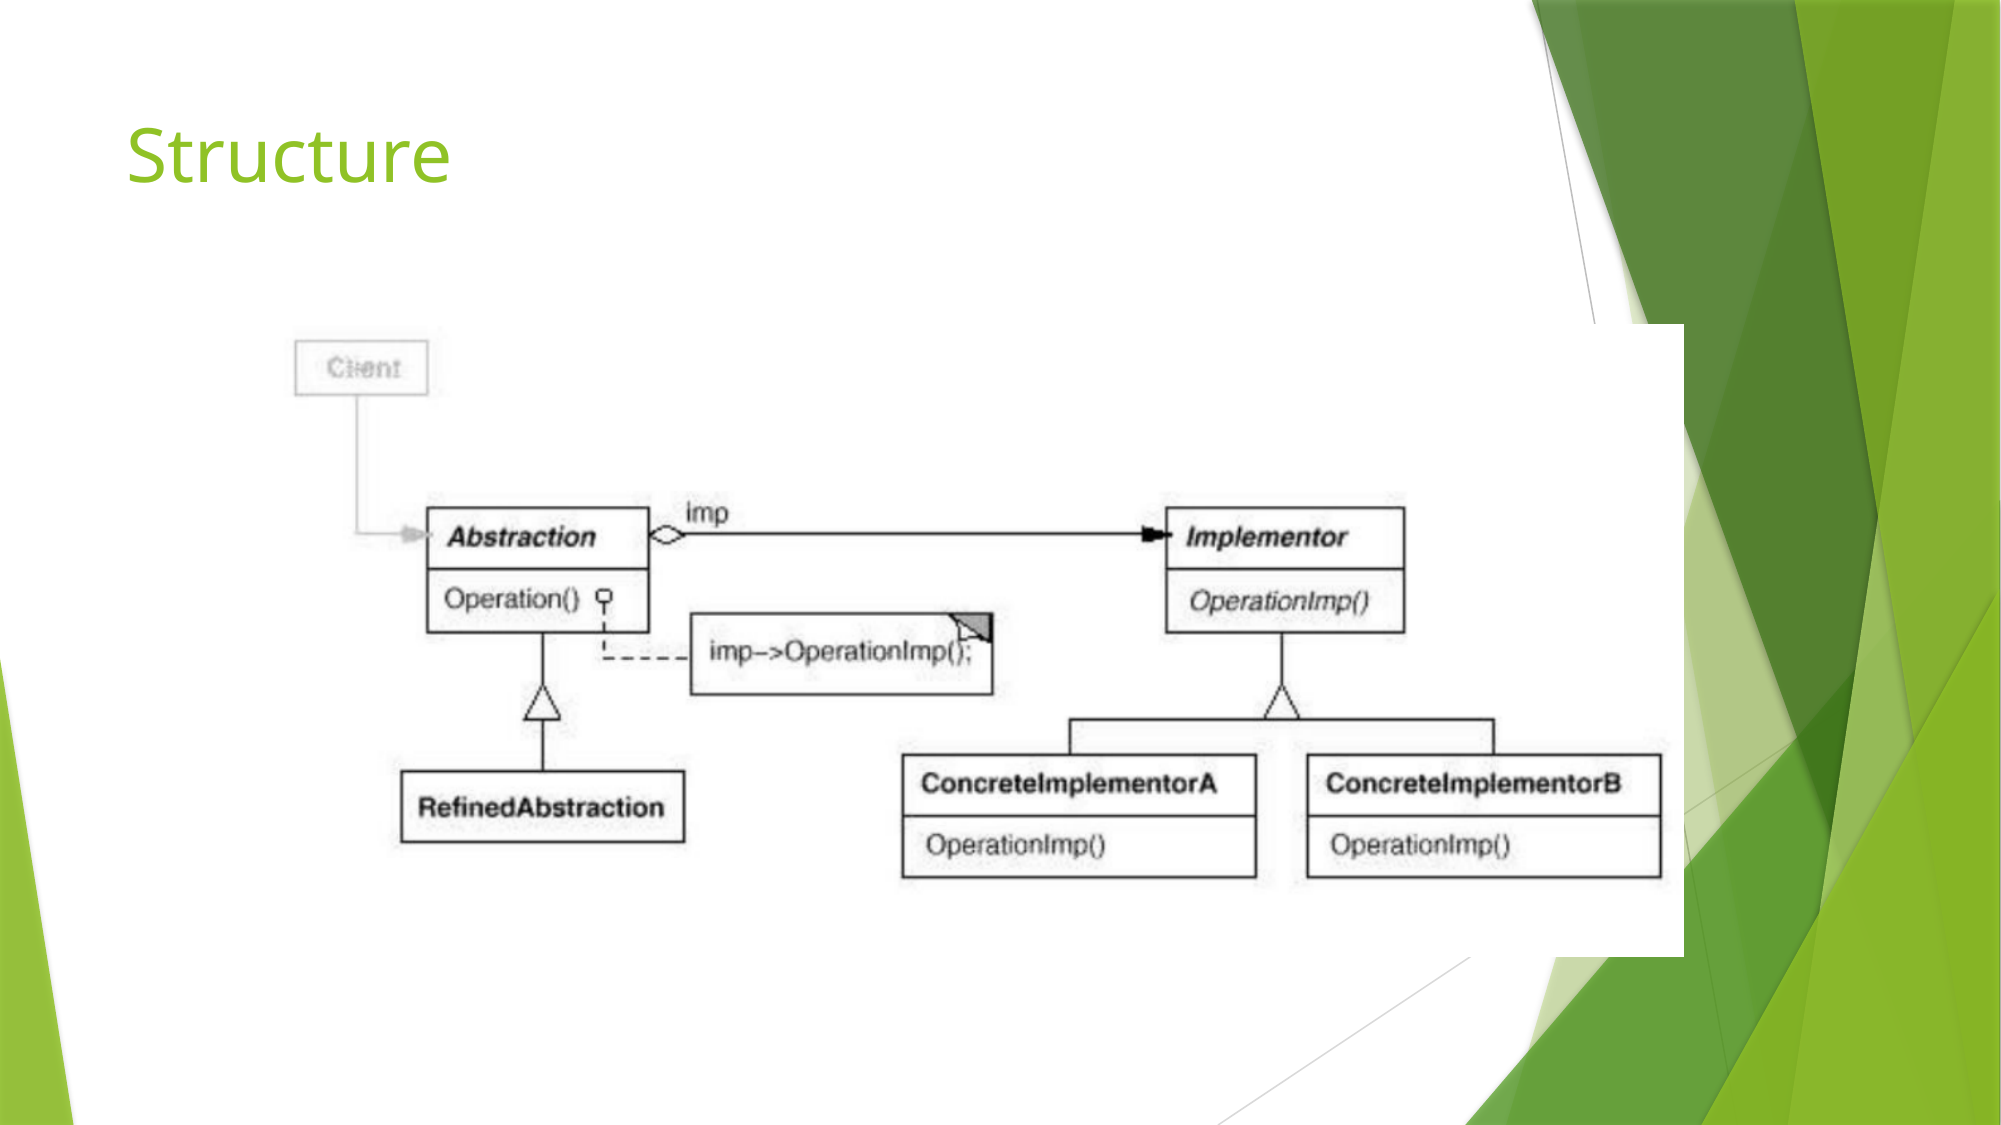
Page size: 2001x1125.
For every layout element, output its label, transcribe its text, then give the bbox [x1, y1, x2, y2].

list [263, 324, 1685, 957]
title Structure [111, 99, 1522, 317]
